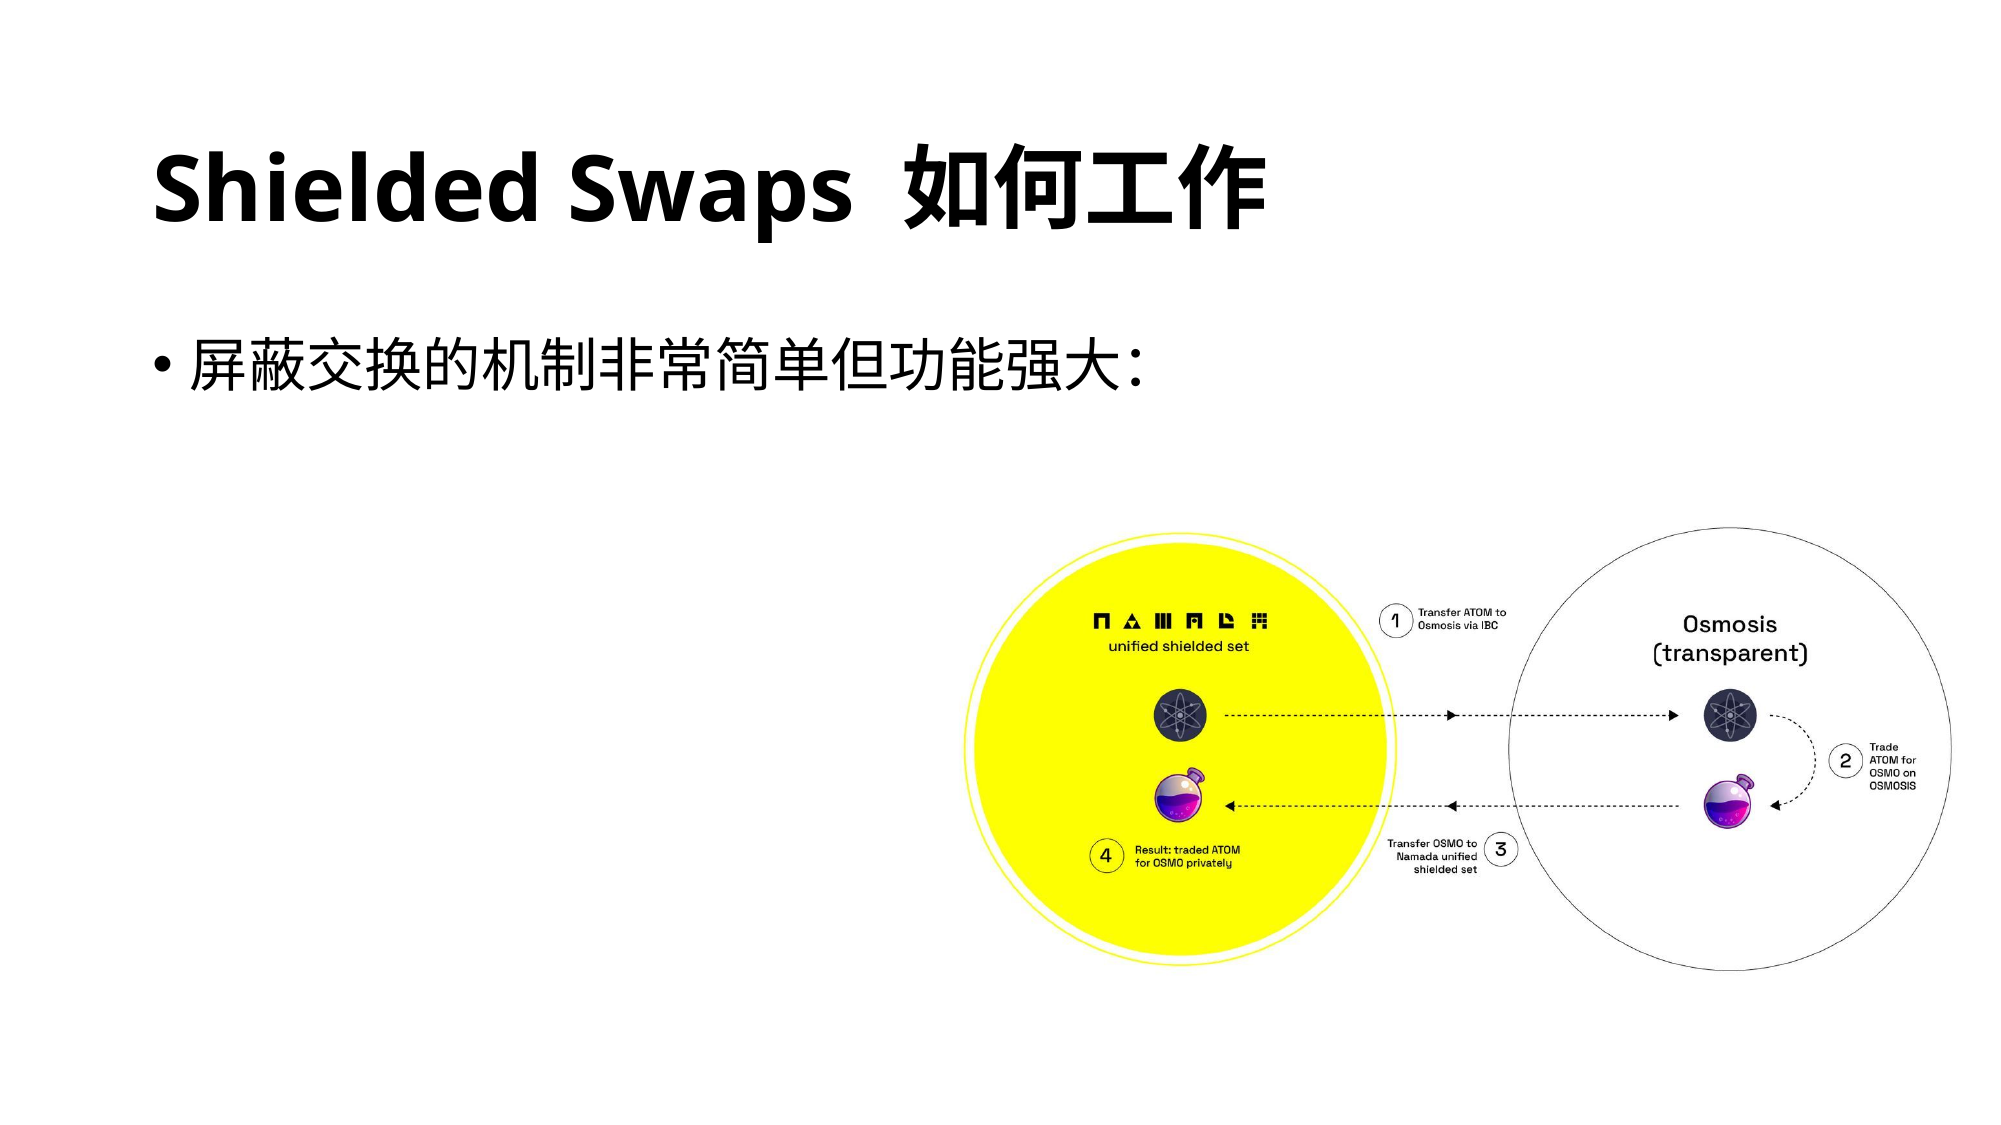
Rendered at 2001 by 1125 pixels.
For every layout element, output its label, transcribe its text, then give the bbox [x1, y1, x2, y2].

picture [937, 458, 1972, 1040]
title Shielded Swaps 如何工作 [137, 59, 1863, 278]
list 屏蔽交换的机制非常简单但功能强大： [137, 299, 1863, 1014]
